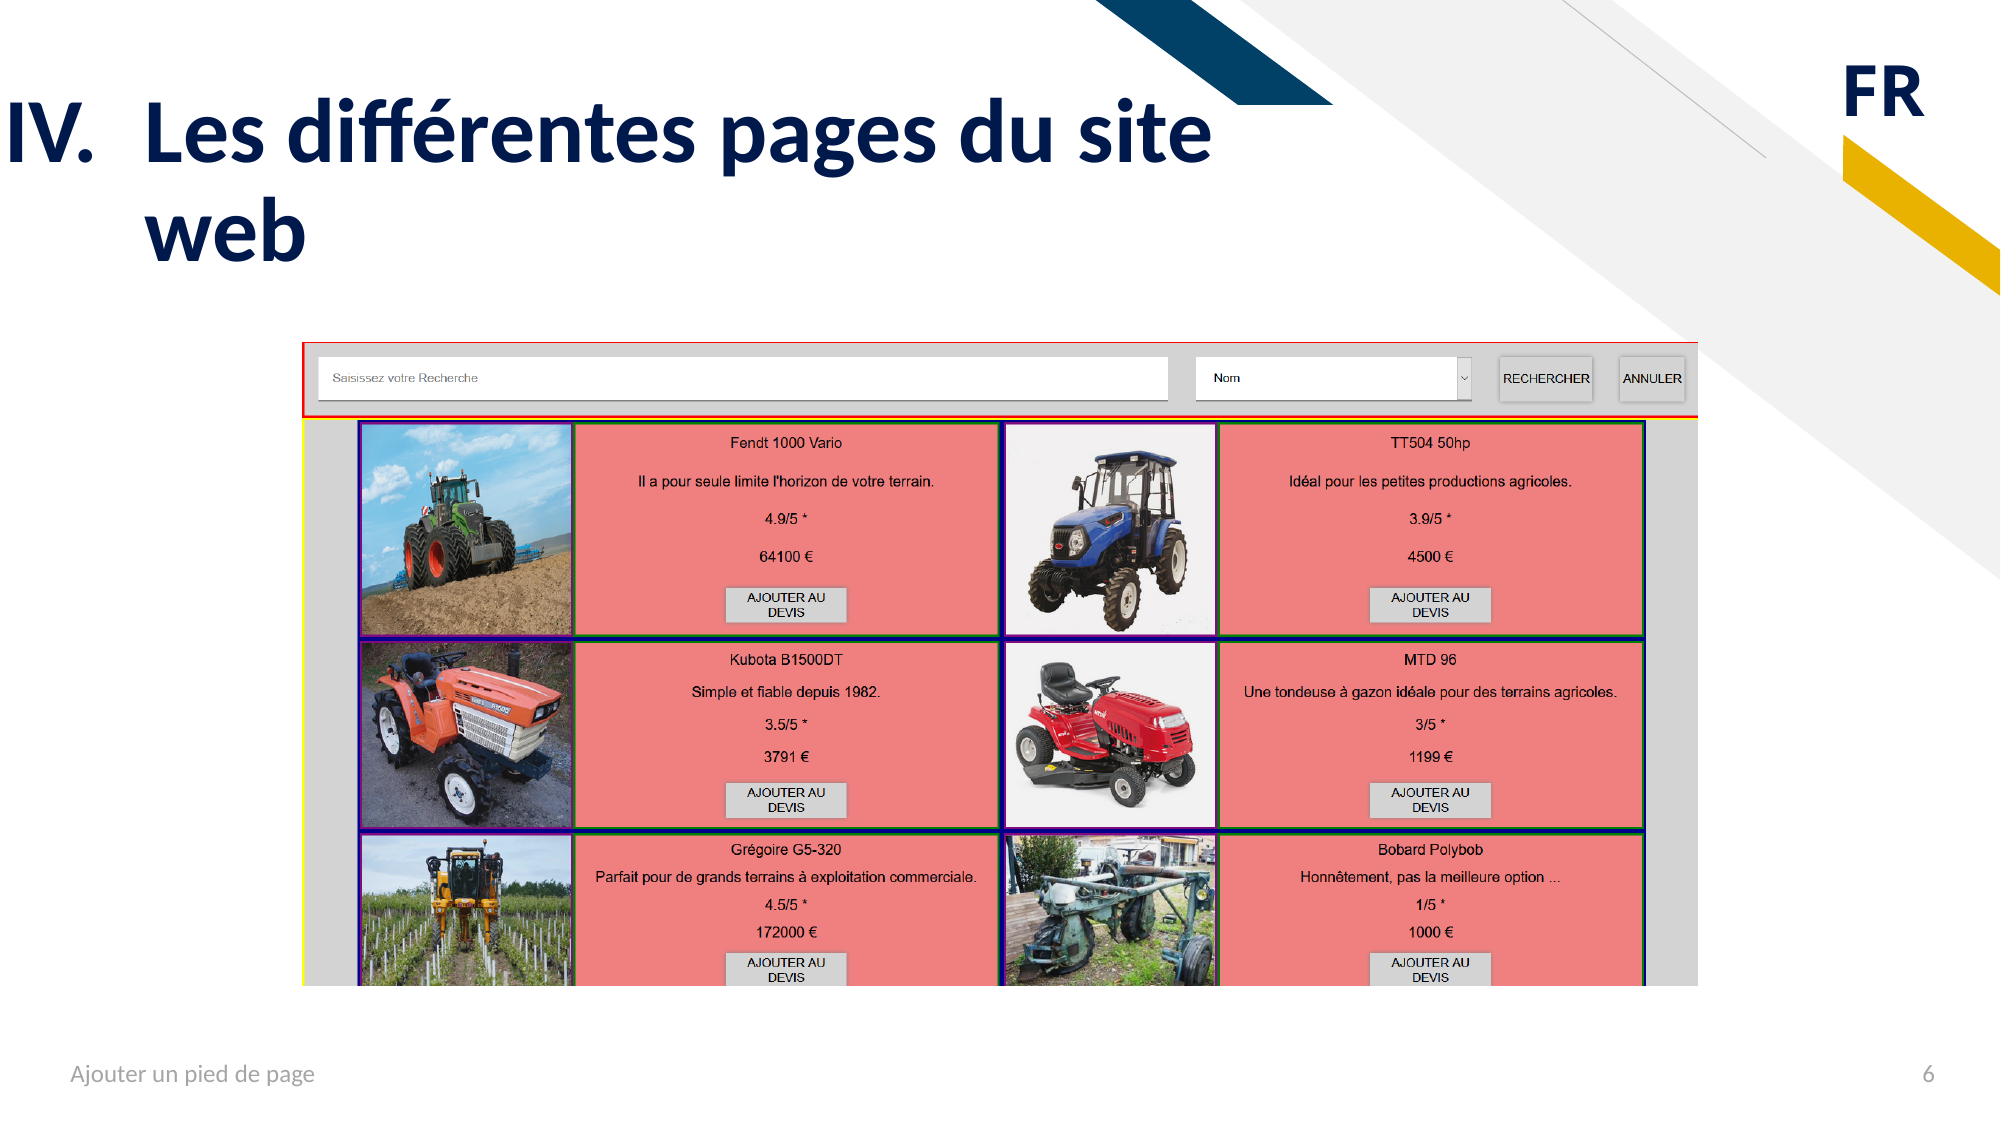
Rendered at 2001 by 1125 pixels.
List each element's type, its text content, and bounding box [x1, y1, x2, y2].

text_box Les différentes pages du site web [0, 81, 1334, 282]
picture [302, 342, 1698, 986]
slide_number 6 [1828, 1042, 1950, 1103]
footer Ajouter un pied de page [55, 1042, 731, 1103]
